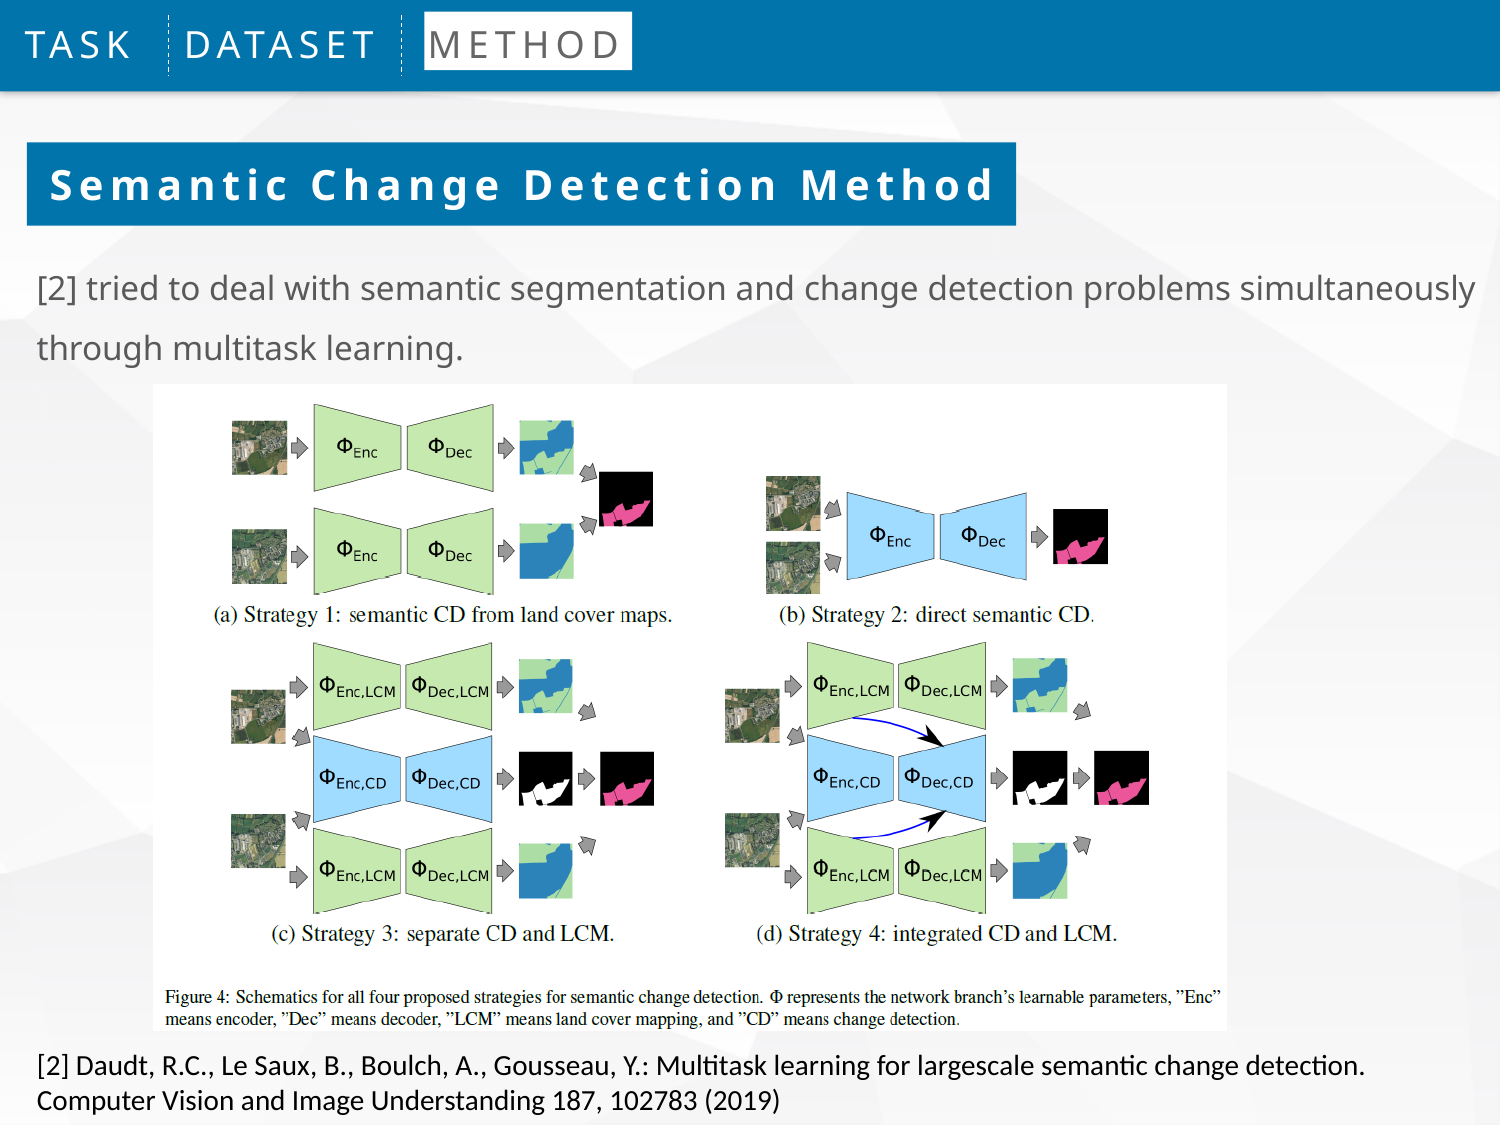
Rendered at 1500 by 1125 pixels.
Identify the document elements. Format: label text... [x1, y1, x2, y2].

text_box Semantic Change Detection Method [26, 141, 1017, 227]
text_box [2] tried to deal with semantic segmentation and change detection problems simultaneously through multitask learning. [21, 240, 1496, 375]
text_box [0, 0, 1500, 92]
text_box METHOD [427, 13, 659, 74]
text_box DATASET [168, 13, 427, 74]
text_box TASK [9, 13, 168, 74]
text_box [2] Daudt, R.C., Le Saux, B., Boulch, A., Gousseau, Y.: Multitask learning for largescale semantic change detection. Computer Vision and Image Understanding 187, 102783 (2019) [22, 1039, 1500, 1124]
picture [0, 92, 1500, 1125]
